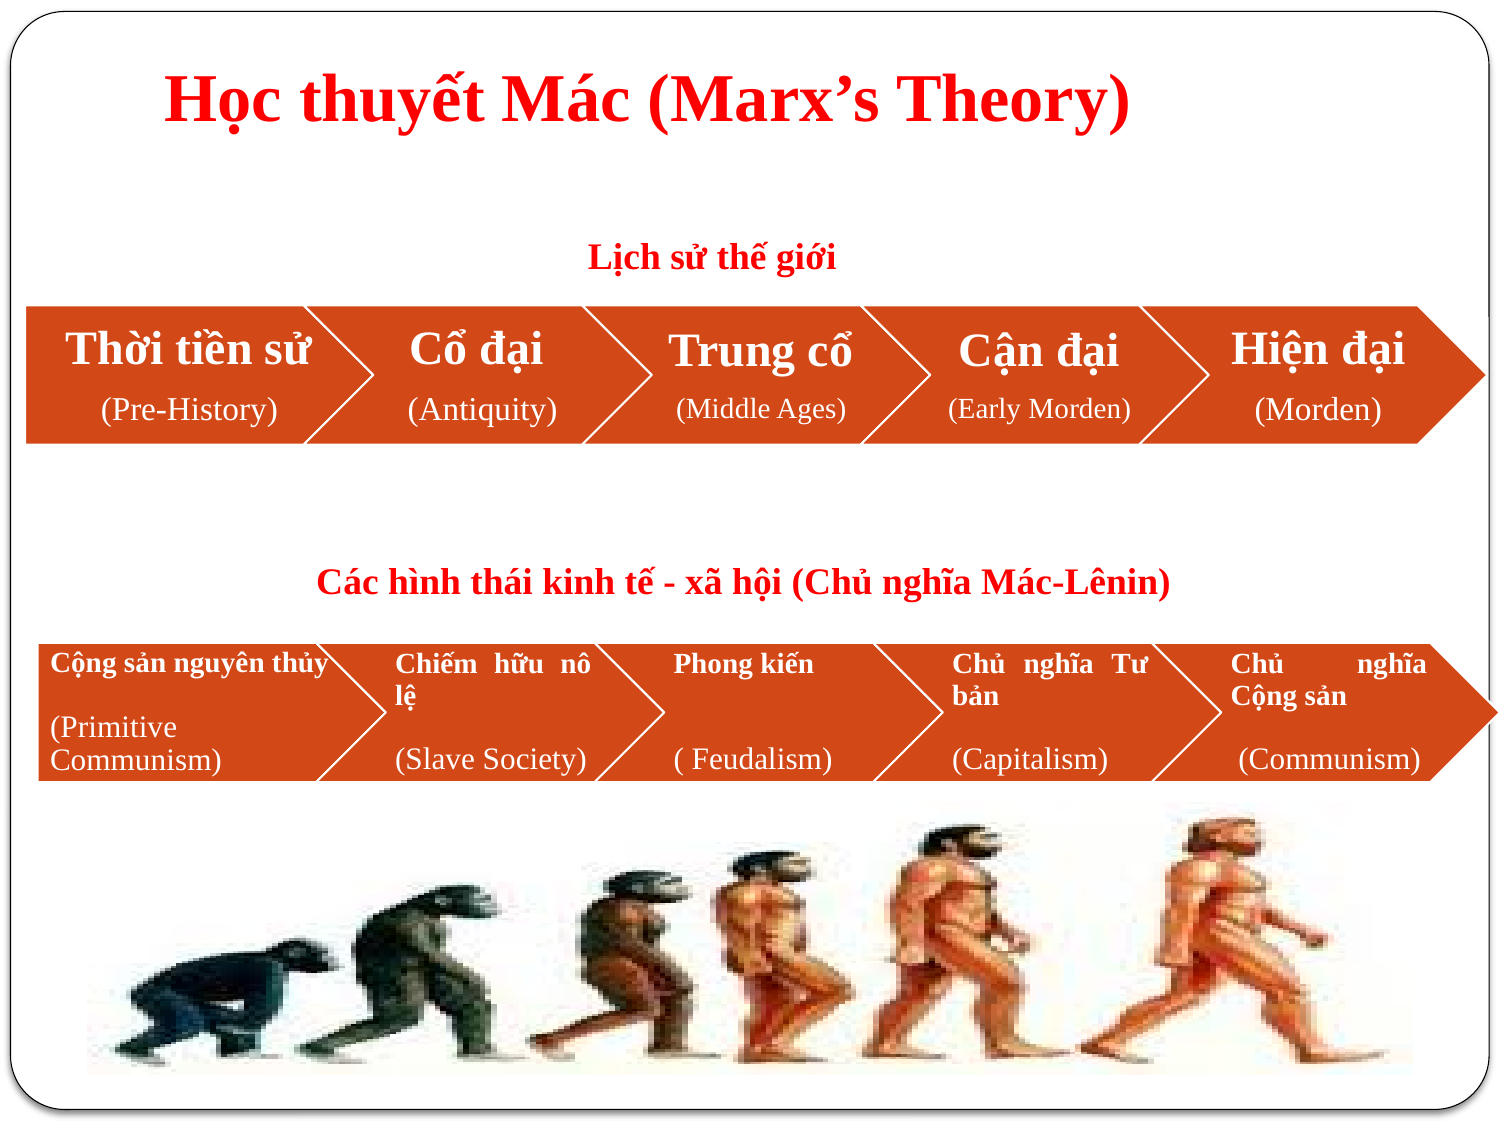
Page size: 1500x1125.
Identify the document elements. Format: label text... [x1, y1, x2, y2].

title Học thuyết Mác (Marx’s Theory) [150, 45, 1425, 223]
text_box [24, 224, 1488, 526]
picture [87, 801, 1413, 1076]
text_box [37, 549, 1500, 876]
